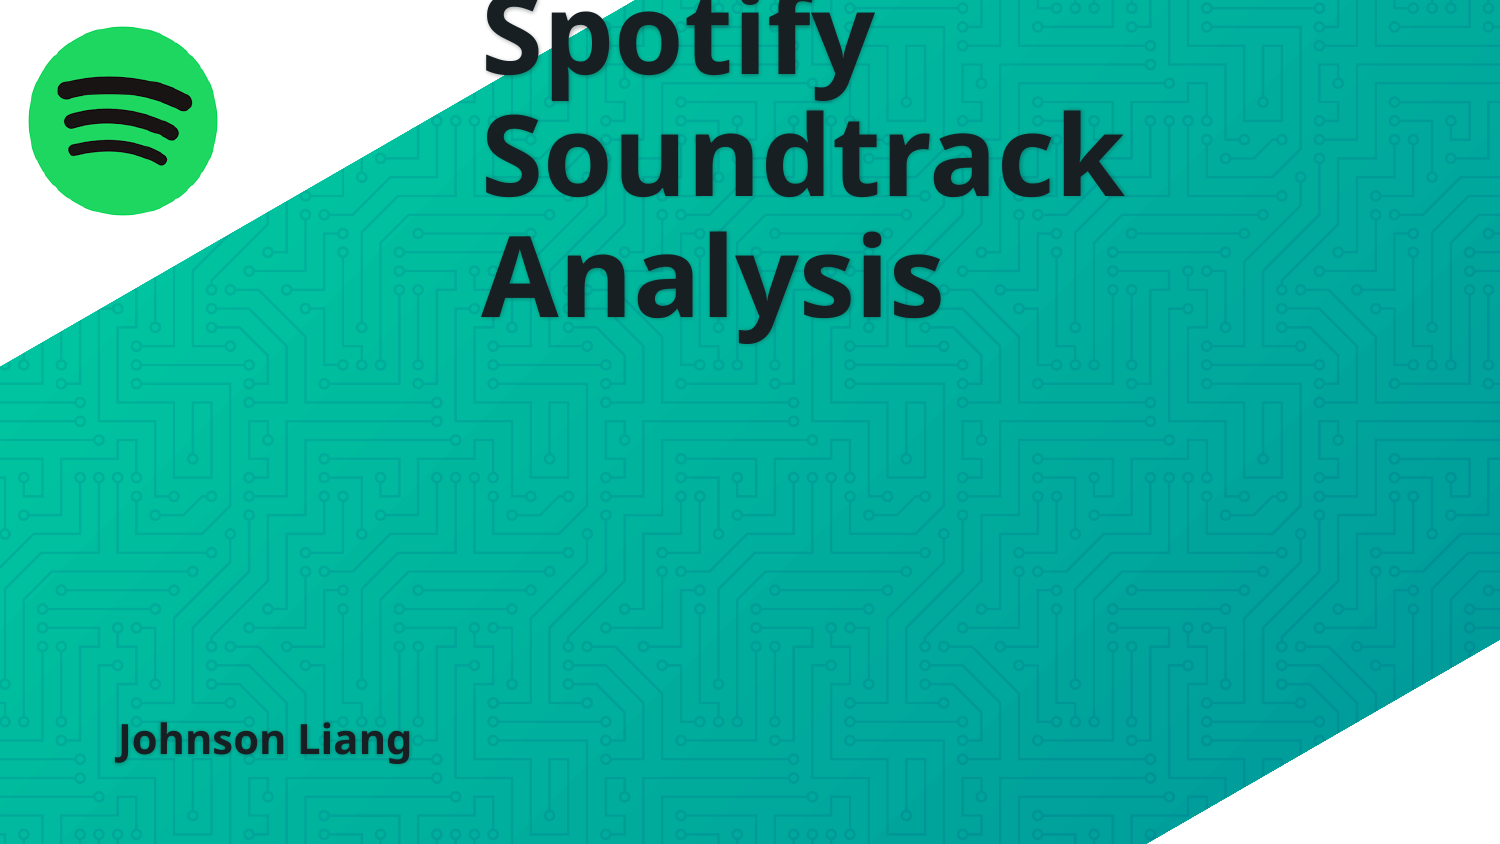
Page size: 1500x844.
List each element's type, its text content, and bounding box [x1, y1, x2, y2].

title Spotify Soundtrack Analysis [481, 85, 1478, 343]
title Johnson Liang [118, 688, 415, 764]
picture [18, 16, 227, 226]
